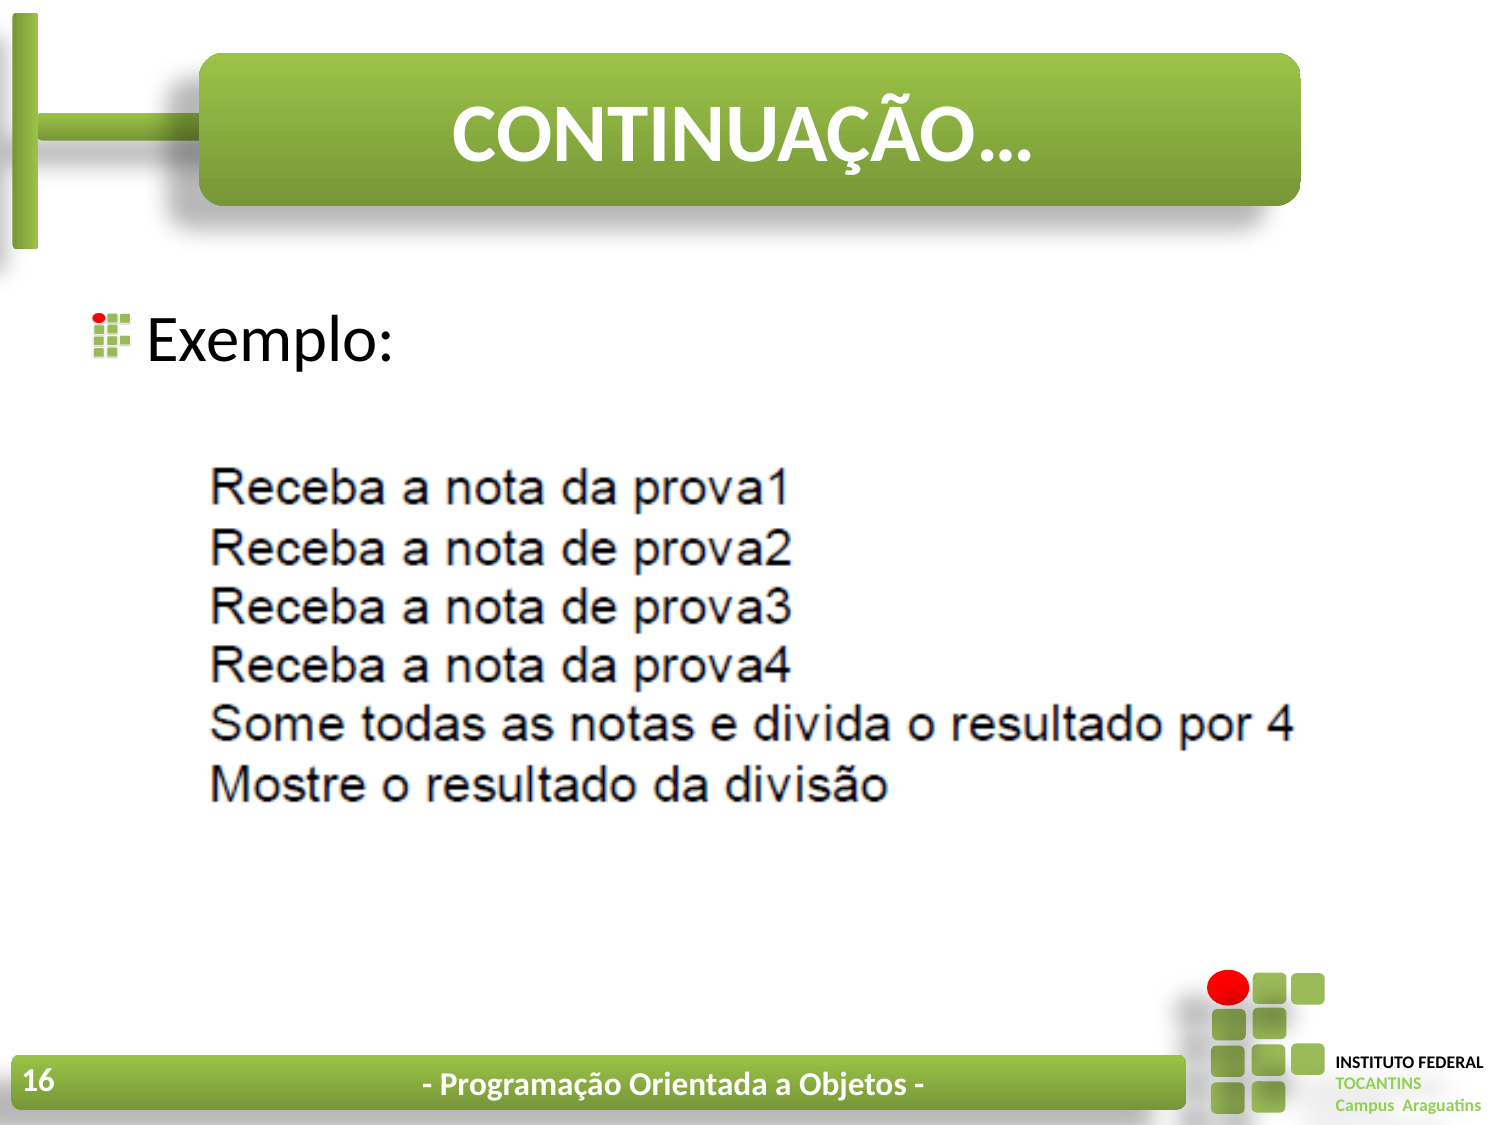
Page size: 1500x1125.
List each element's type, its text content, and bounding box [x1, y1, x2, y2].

list Exemplo: [75, 247, 1425, 1020]
picture [90, 311, 132, 359]
slide_number 16 [6, 1051, 89, 1112]
title Continuação… [187, 45, 1301, 211]
picture [157, 448, 1342, 840]
